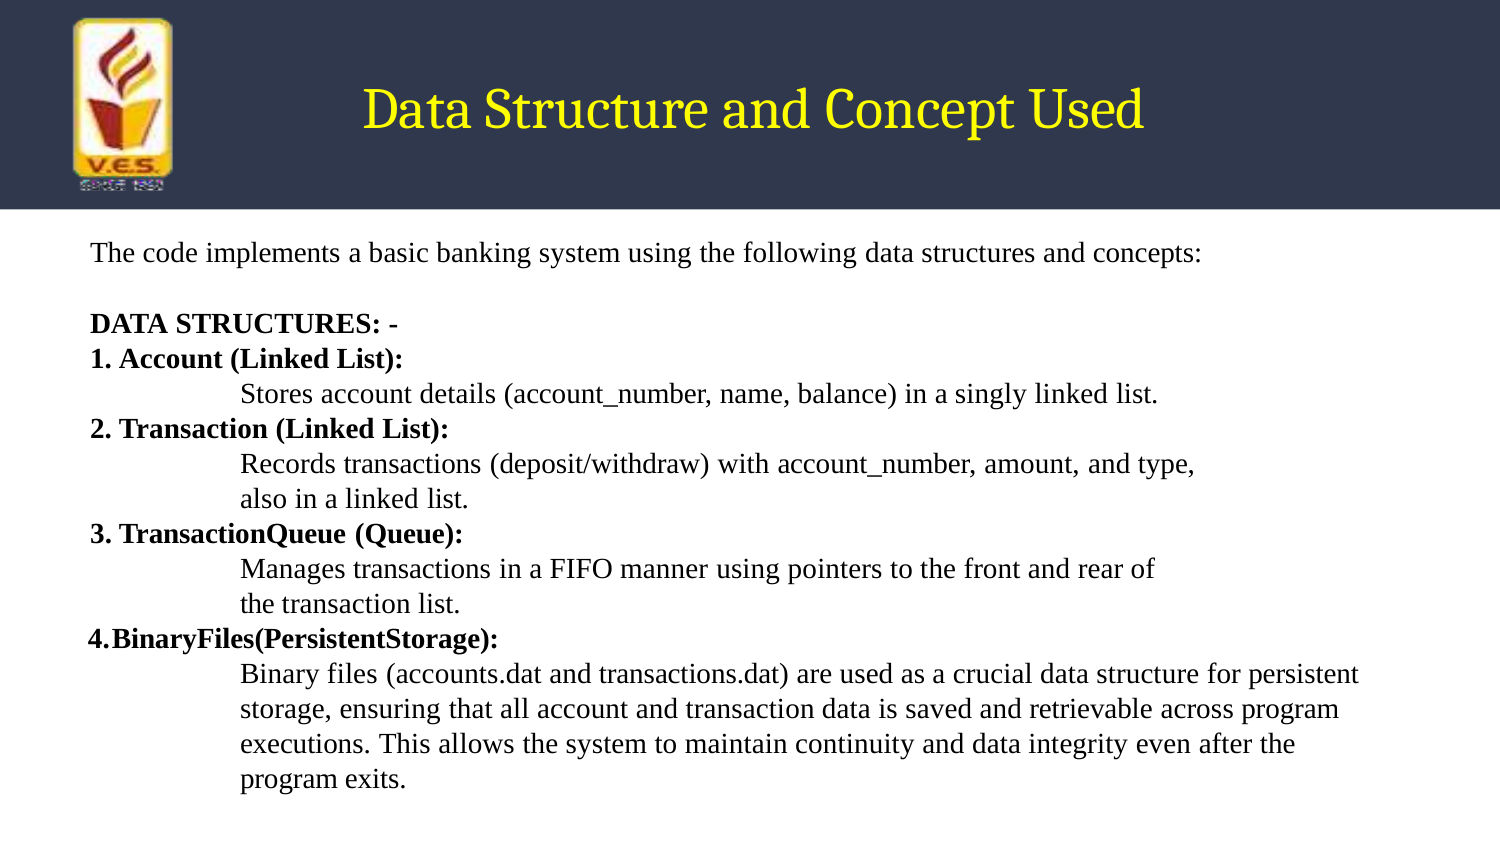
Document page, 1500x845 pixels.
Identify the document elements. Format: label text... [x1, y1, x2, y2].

text_box The code implements a basic banking system using the following data structures and concepts: DATA STRUCTURES: - Account (Linked List): Stores account details (account_number, name, balance) in a singly linked list. Transaction (Linked List): Records transactions (deposit/withdraw) with account_number, amount, and type, also in a linked list. TransactionQueue (Queue): Manages transactions in a FIFO manner using pointers to the front and rear of the transaction list. BinaryFiles(PersistentStorage): Binary files (accounts.dat and transactions.dat) are used as a crucial data structure for persistent storage, ensuring that all account and transaction data is saved and retrievable across program executions. This allows the system to maintain continuity and data integrity even after the program exits. [87, 231, 1396, 795]
picture [67, 15, 180, 197]
title Data Structure and Concept Used [222, 31, 1365, 212]
